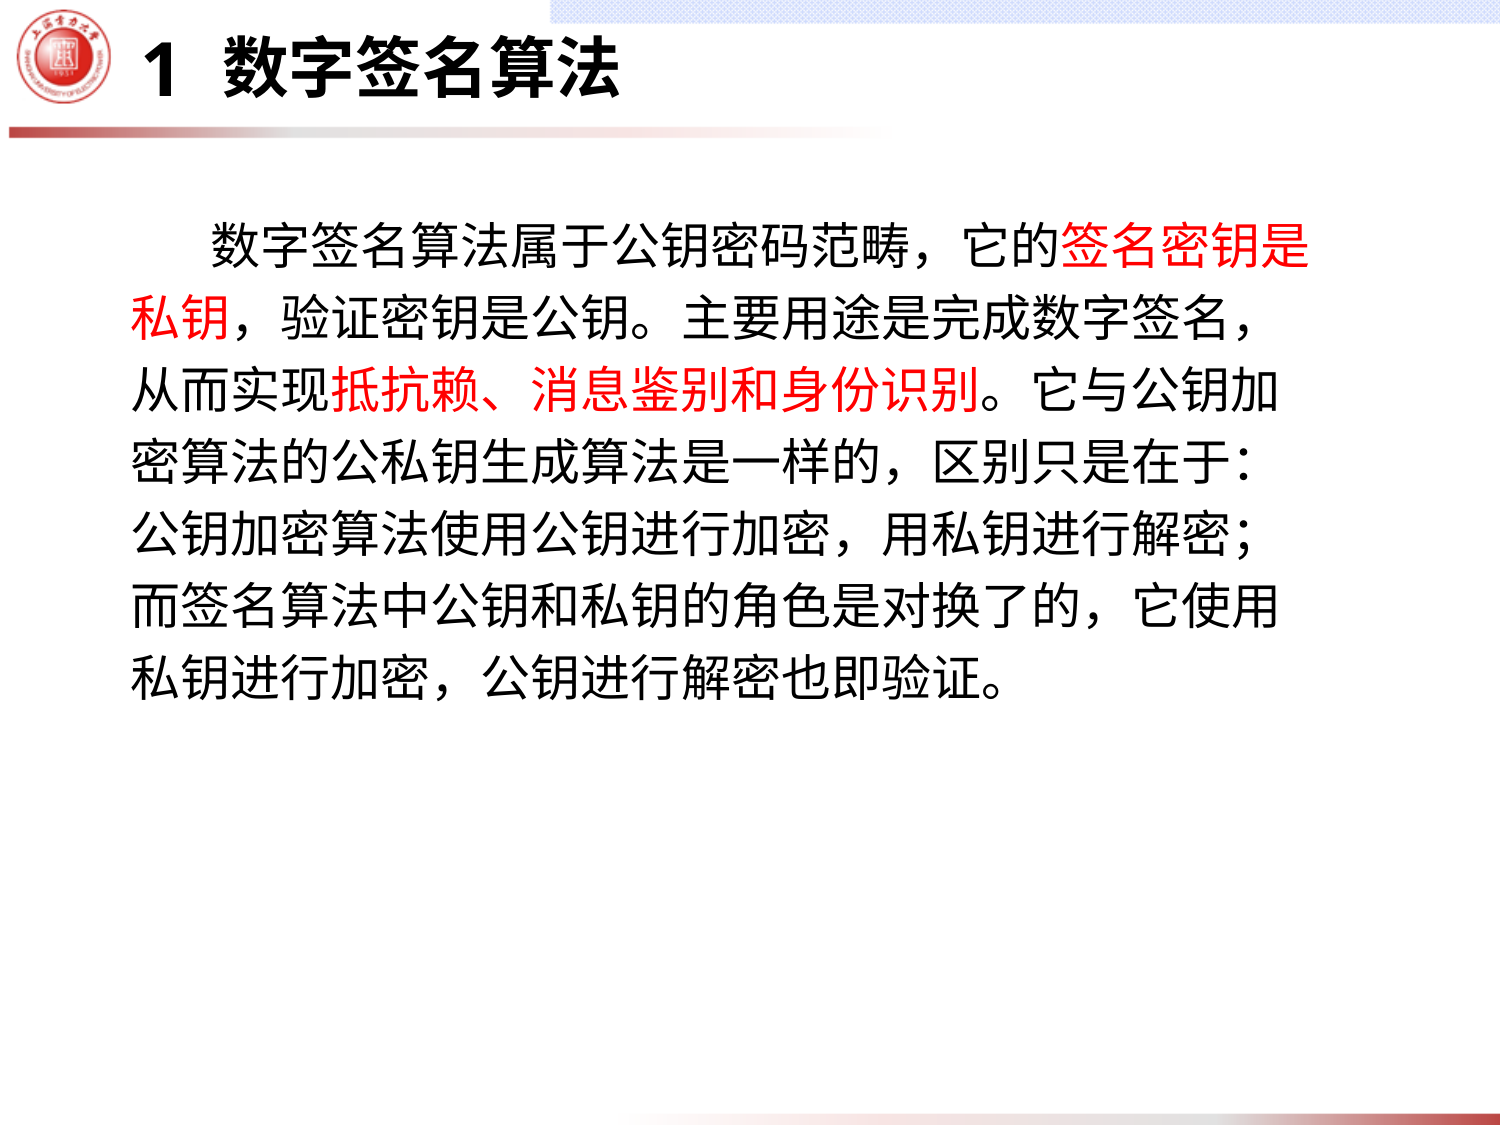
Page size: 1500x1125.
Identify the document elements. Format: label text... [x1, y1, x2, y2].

text_box 1 [89, 23, 234, 120]
text_box 数字签名算法属于公钥密码范畴，它的签名密钥是私钥，验证密钥是公钥。主要用途是完成数字签名，从而实现抵抗赖、消息鉴别和身份识别。它与公钥加密算法的公私钥生成算法是一样的，区别只是在于：公钥加密算法使用公钥进行加密，用私钥进行解密；而签名算法中公钥和私钥的角色是对换了的，它使用私钥进行加密，公钥进行解密也即验证。 [116, 195, 1333, 714]
picture [0, 0, 1500, 1125]
text_box 数字签名算法 [207, 23, 1347, 114]
